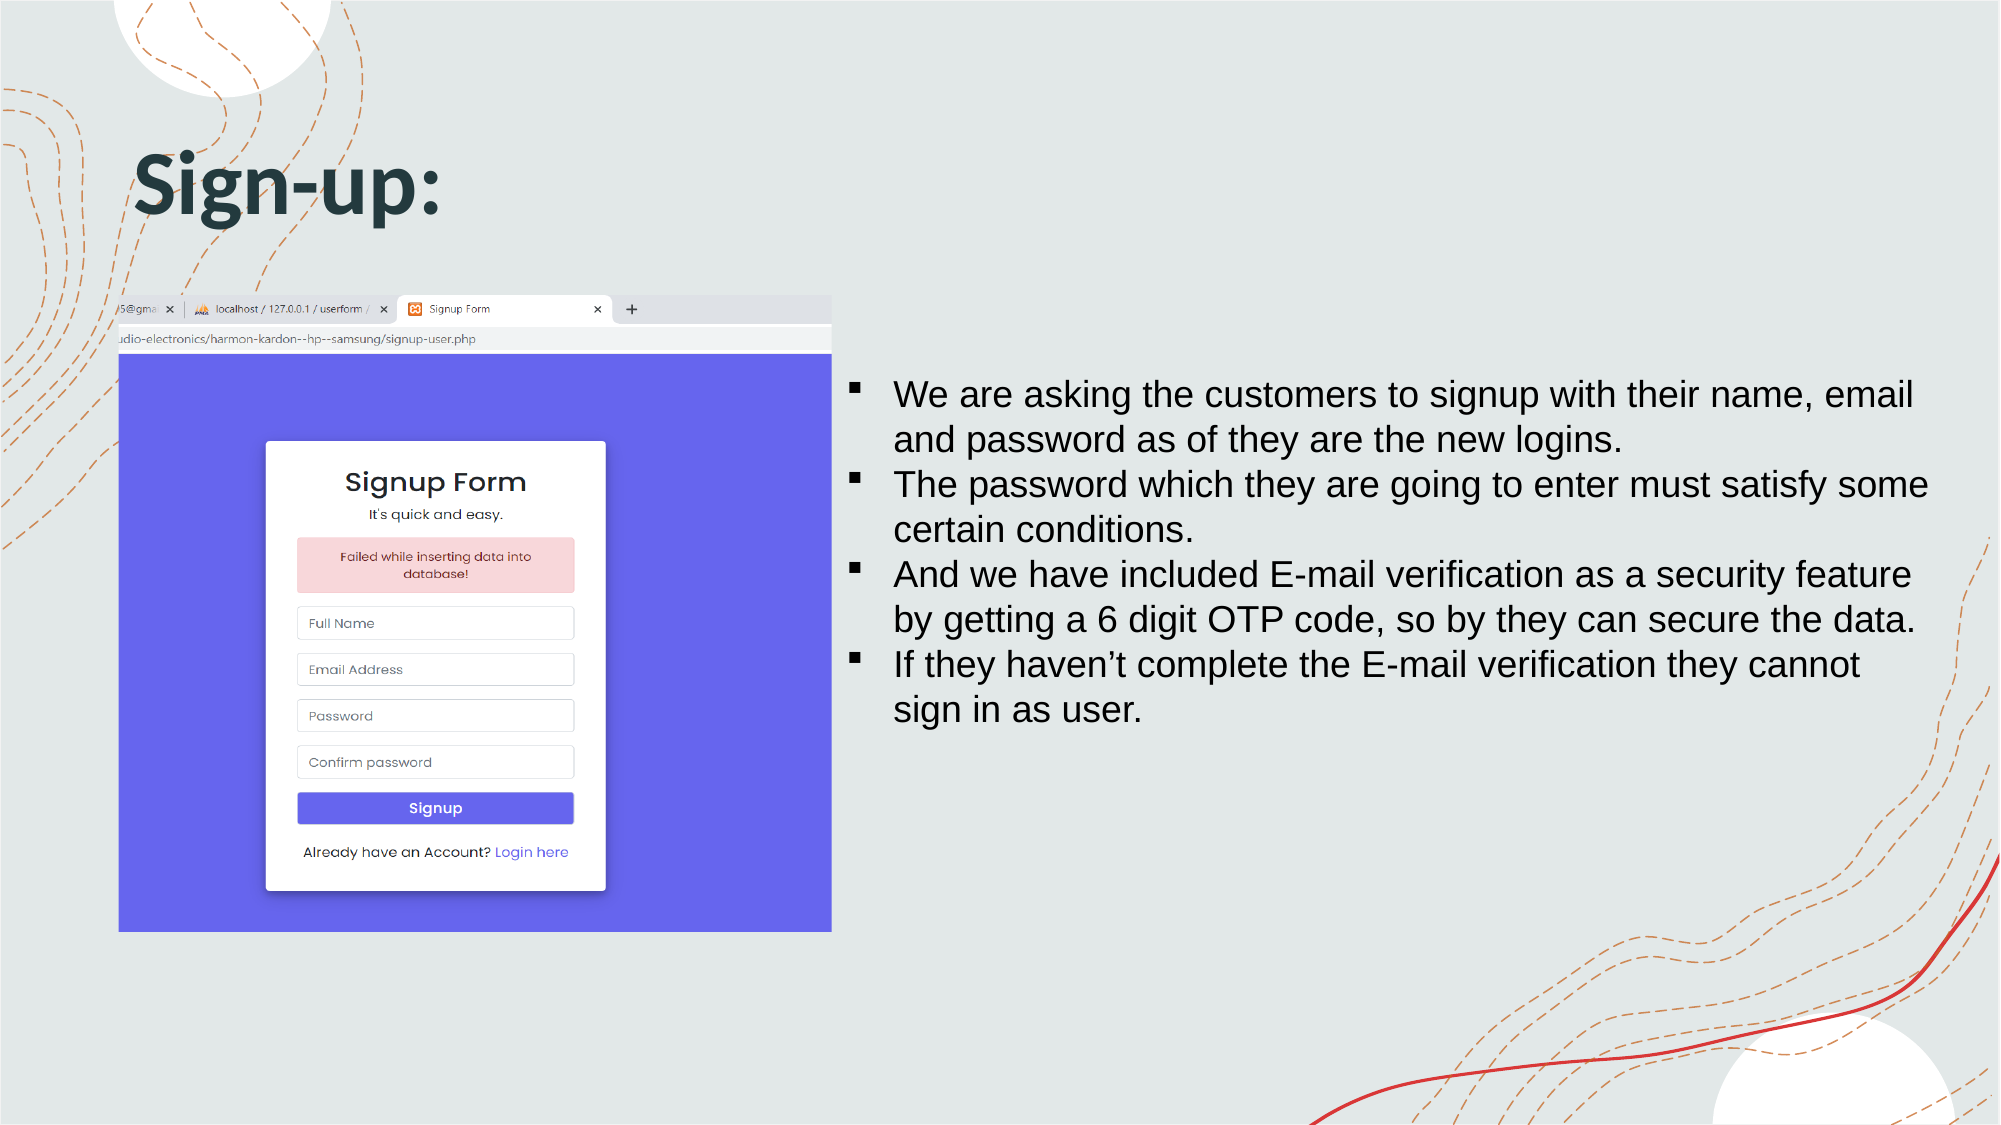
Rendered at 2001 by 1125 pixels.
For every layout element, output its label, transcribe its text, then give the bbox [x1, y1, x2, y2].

title Sign-up: [118, 68, 1844, 287]
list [118, 286, 832, 932]
text_box We are asking the customers to signup with their name, email and password as of they are the new logins. The password which they are going to enter must satisfy some certain conditions. And we have included E-mail verification as a security feature by getting a 6 digit OTP code, so by they can secure the data. If they haven’t complete the E-mail verification they cannot sign in as user. [832, 362, 1949, 738]
